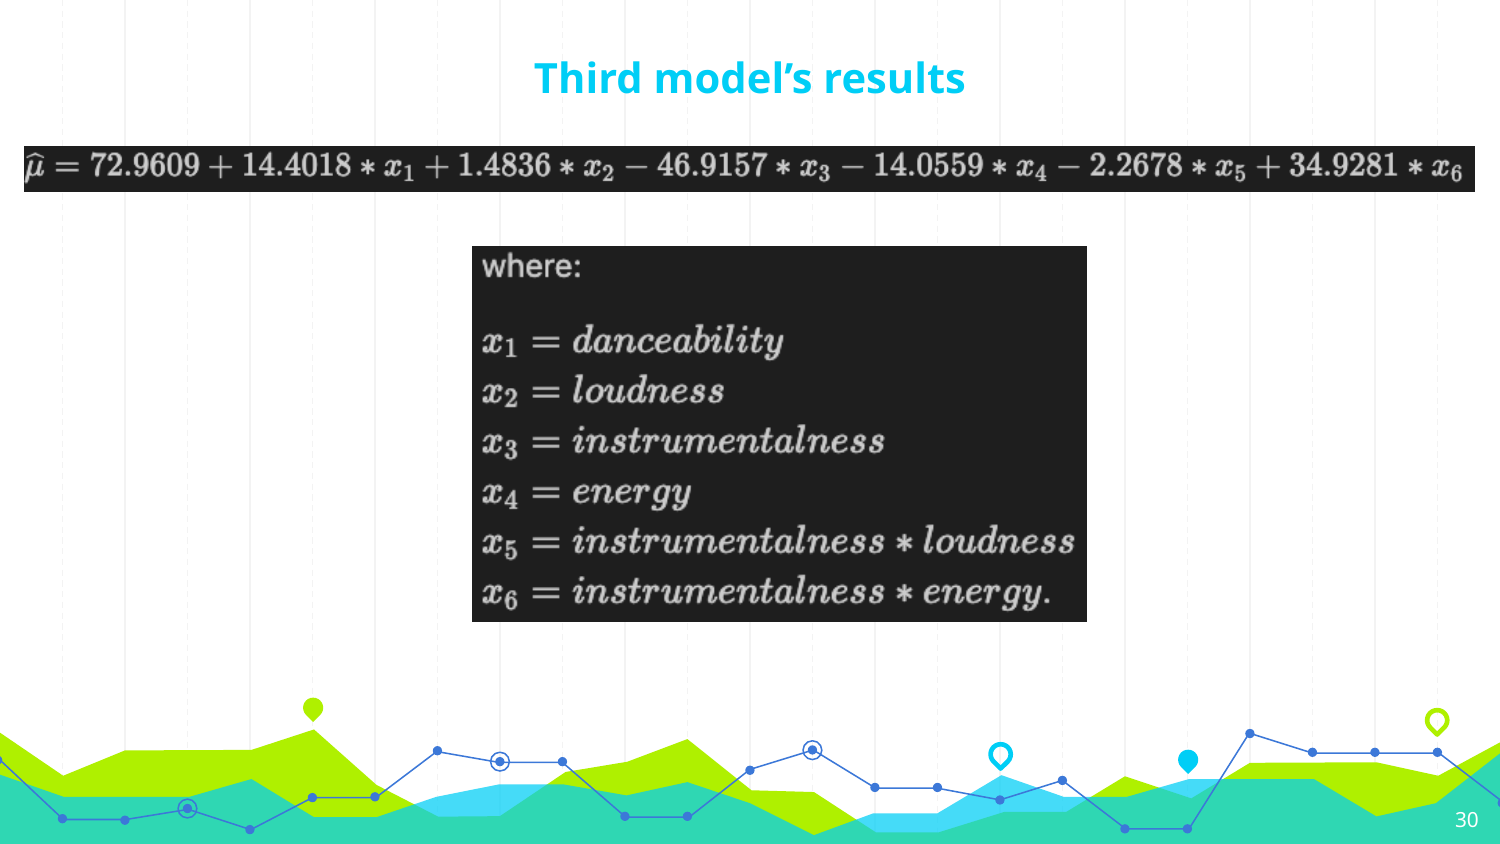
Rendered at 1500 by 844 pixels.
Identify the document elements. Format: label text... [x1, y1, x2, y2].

title Third model’s results [176, 0, 1324, 118]
slide_number ‹#› [1403, 791, 1494, 844]
picture [24, 145, 1476, 193]
picture [472, 246, 1087, 623]
